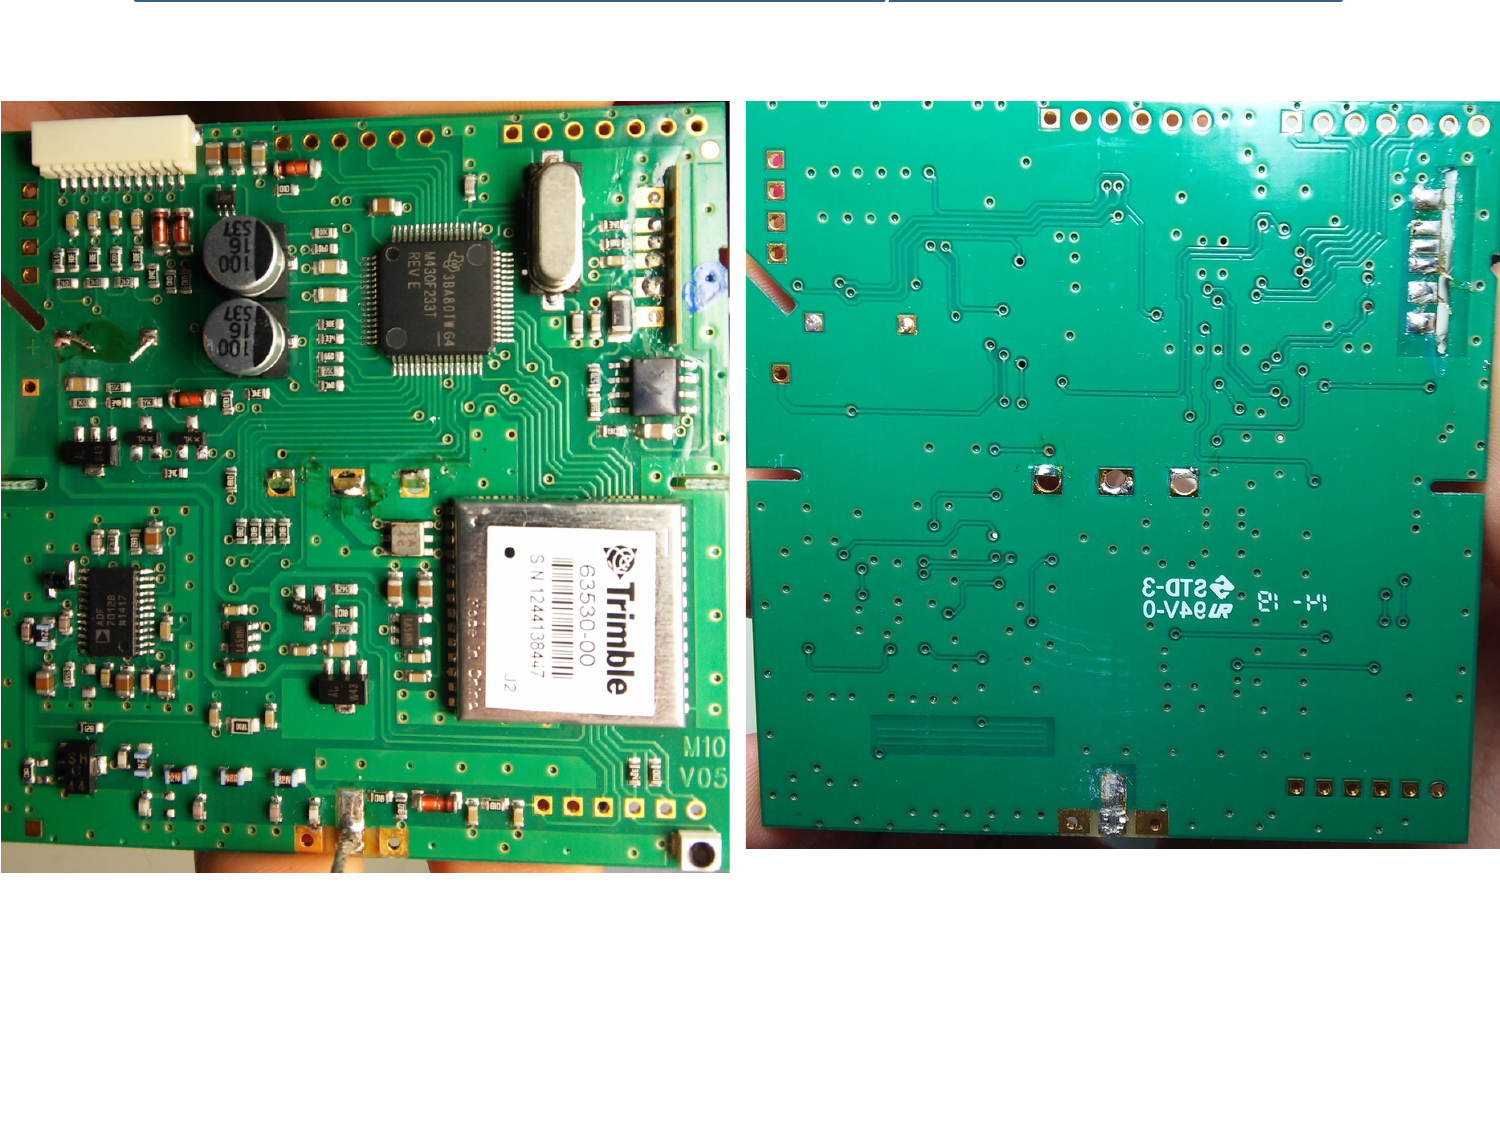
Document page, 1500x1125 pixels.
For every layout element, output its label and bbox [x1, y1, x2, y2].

picture [0, 101, 1500, 873]
